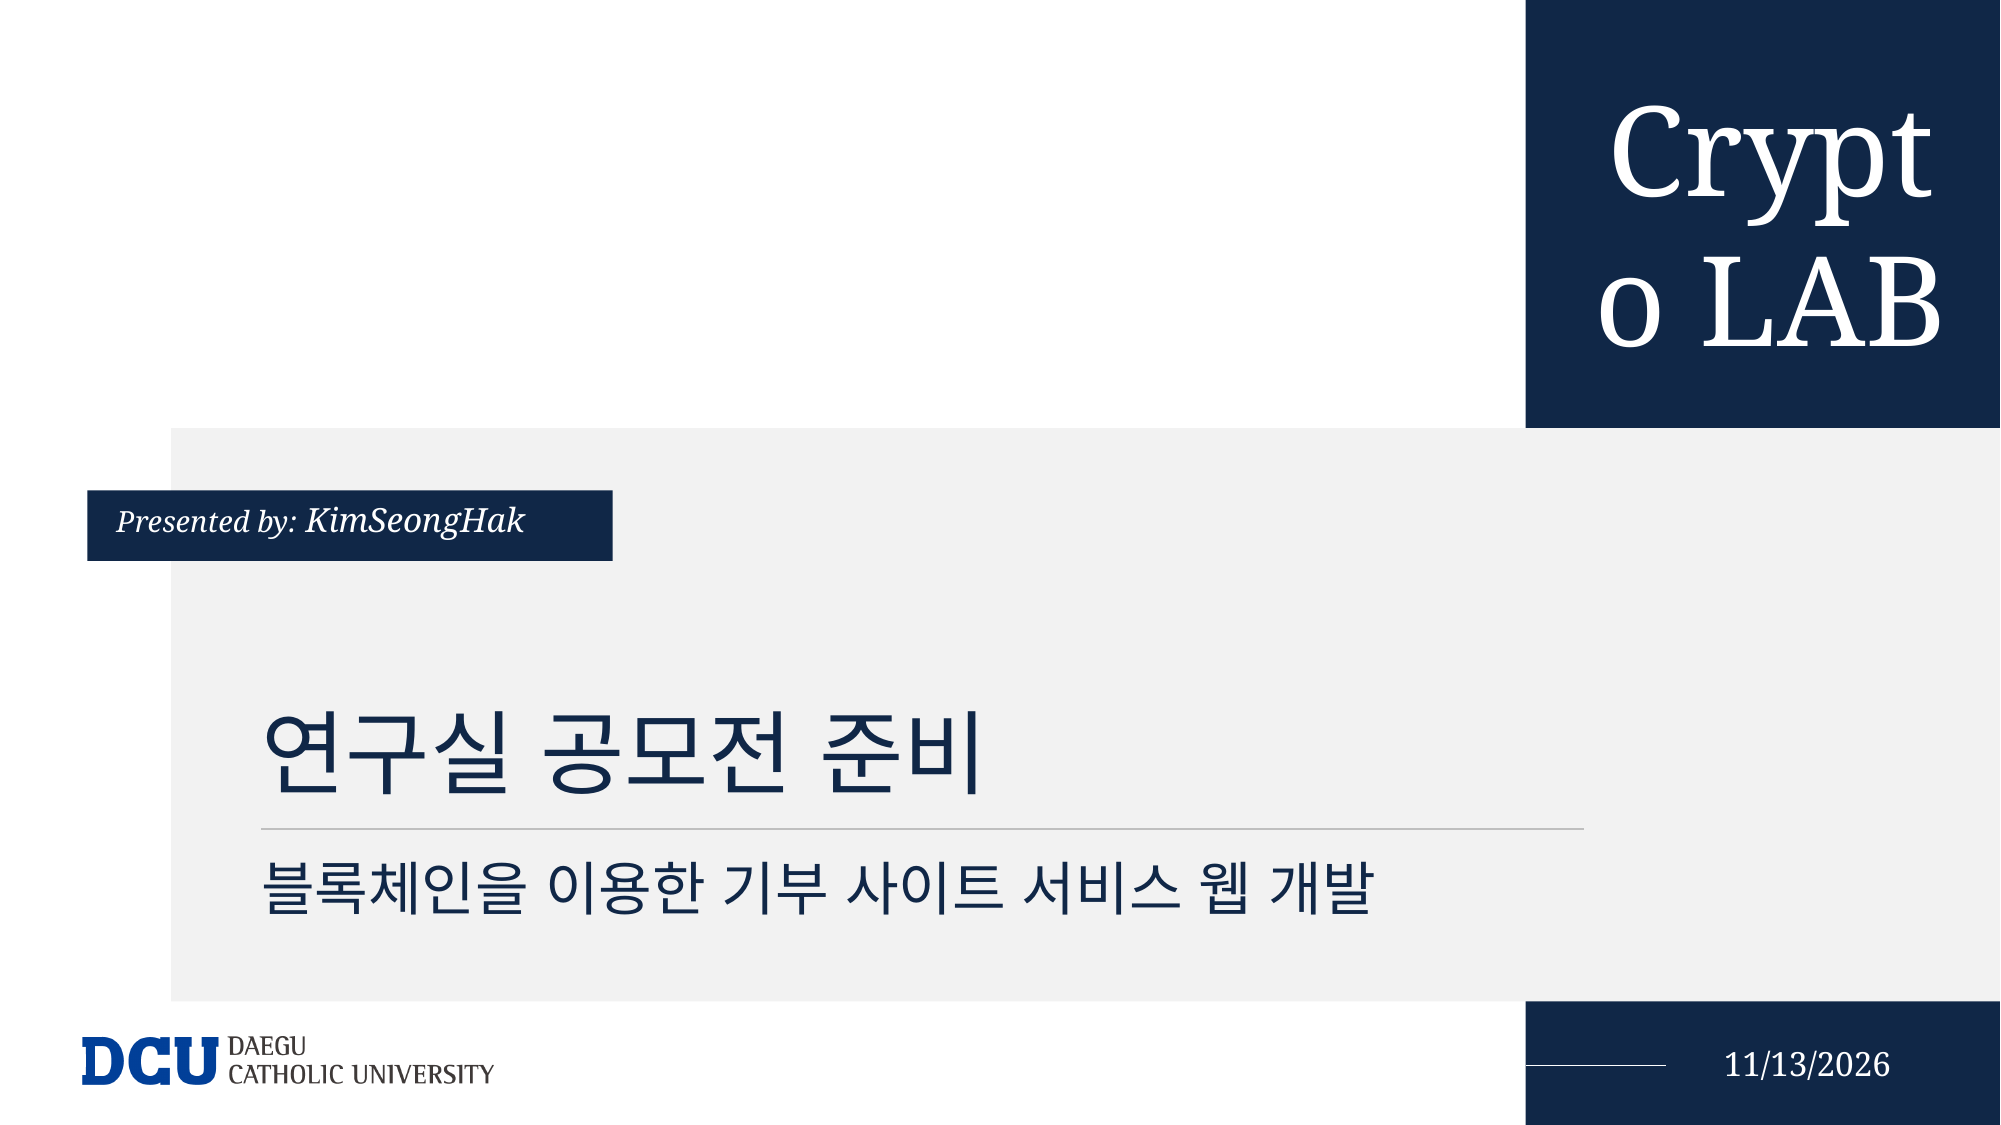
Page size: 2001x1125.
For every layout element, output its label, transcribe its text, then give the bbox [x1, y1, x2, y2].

text_box [1524, 1002, 2000, 1125]
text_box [87, 490, 613, 561]
text_box [170, 427, 2000, 1002]
text_box Crypto LAB [1575, 64, 1967, 379]
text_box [261, 694, 1584, 924]
picture [81, 1036, 494, 1085]
text_box [1524, 0, 2000, 427]
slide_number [1441, 1035, 1891, 1096]
